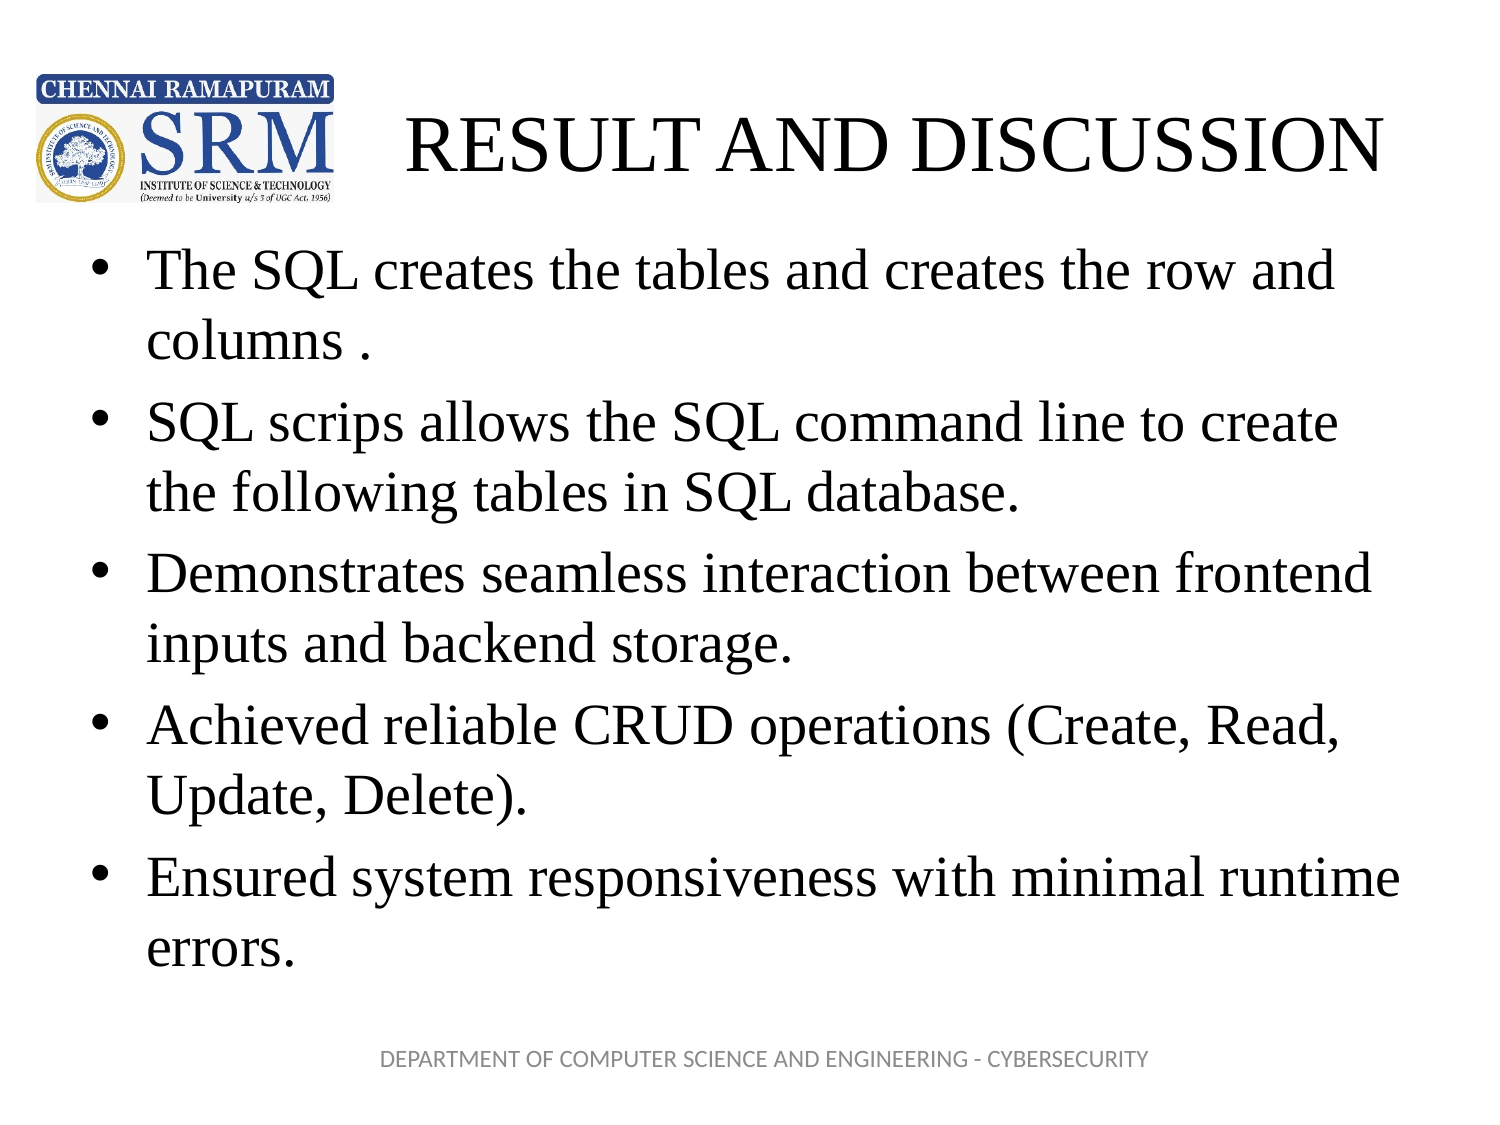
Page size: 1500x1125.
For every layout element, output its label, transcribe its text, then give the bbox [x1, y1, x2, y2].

picture [36, 74, 334, 204]
list The SQL creates the tables and creates the row and columns . SQL scrips allows the SQL command line to create the following tables in SQL database. Demonstrates seamless interaction between frontend inputs and backend storage. Achieved reliable CRUD operations (Create, Read, Update, Delete). Ensured system responsiveness with minimal runtime errors. [75, 223, 1425, 1005]
footer DEPARTMENT OF COMPUTER SCIENCE AND ENGINEERING - CYBERSECURITY [329, 1042, 1201, 1103]
title RESULT AND DISCUSSION [225, 45, 1425, 223]
